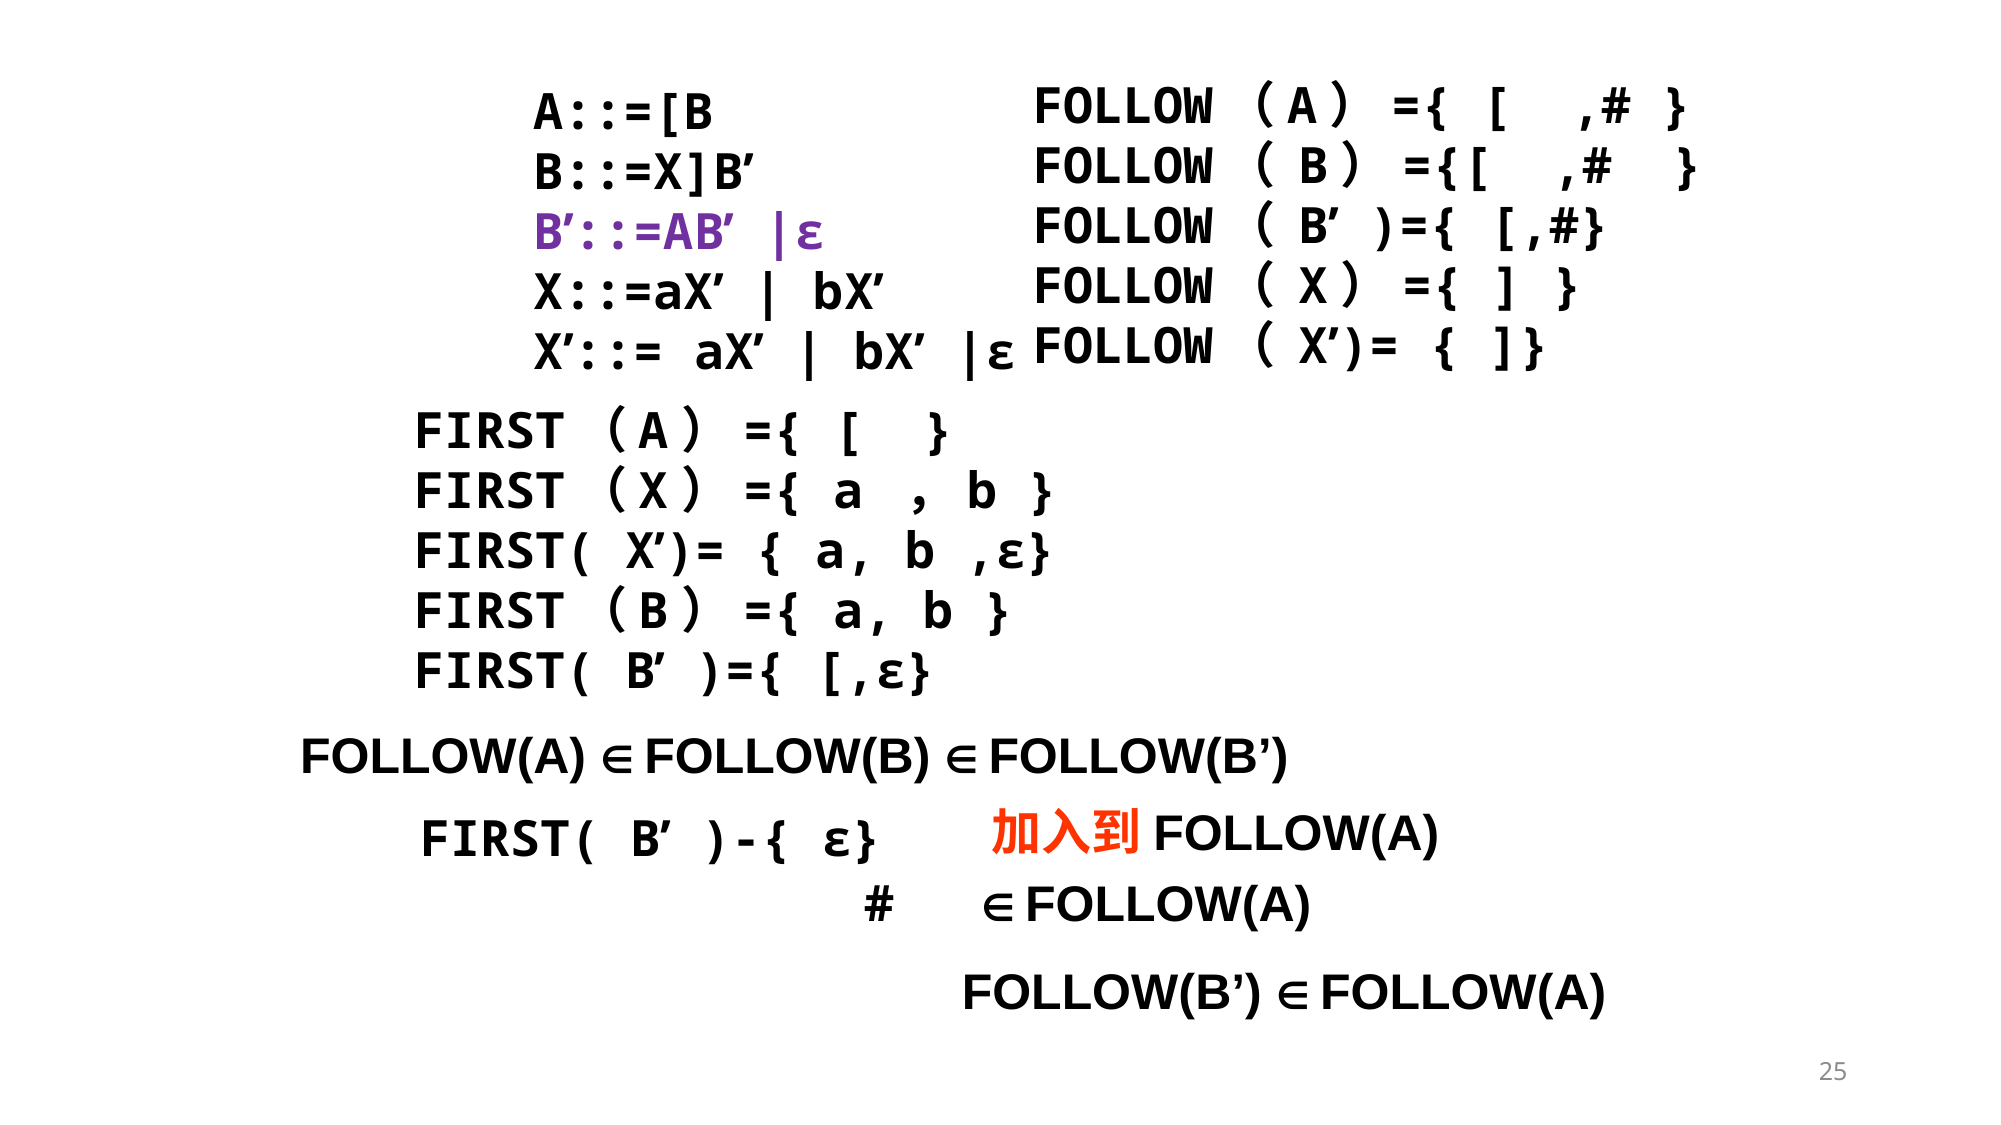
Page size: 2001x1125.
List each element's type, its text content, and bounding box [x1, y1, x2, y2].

text_box FOLLOW（A）={ [ ,# } FOLLOW（ B）={[ ,# } FOLLOW（ B’ )={ [,#} FOLLOW（ X）={ ] } FOLLOW（ X’)= { ]} [958, 66, 2000, 442]
text_box FIRST（A）={ [ } FIRST（X）={ a ，b } FIRST( X’)= { a, b ,ε} FIRST（B）={ a, b } FIRST( B’ )={ [,ε} [220, 391, 1337, 766]
text_box A::=[B B::=X]B’ B’::=AB’ |ε X::=aX’ | bX’ X’::= aX’ | bX’ |ε [338, 72, 958, 388]
text_box FOLLOW(B’) ∈ FOLLOW(A) [303, 952, 1697, 1027]
text_box 加入到FOLLOW(A) [976, 792, 1465, 868]
text_box # [369, 863, 909, 939]
text_box ∈ FOLLOW(A) [966, 863, 1337, 939]
text_box FIRST( B’ )-{ ε} [405, 798, 897, 863]
text_box FOLLOW(A) ∈ FOLLOW(B) ∈ FOLLOW(B’) [285, 716, 1680, 791]
slide_number 25 [1412, 1042, 1863, 1103]
